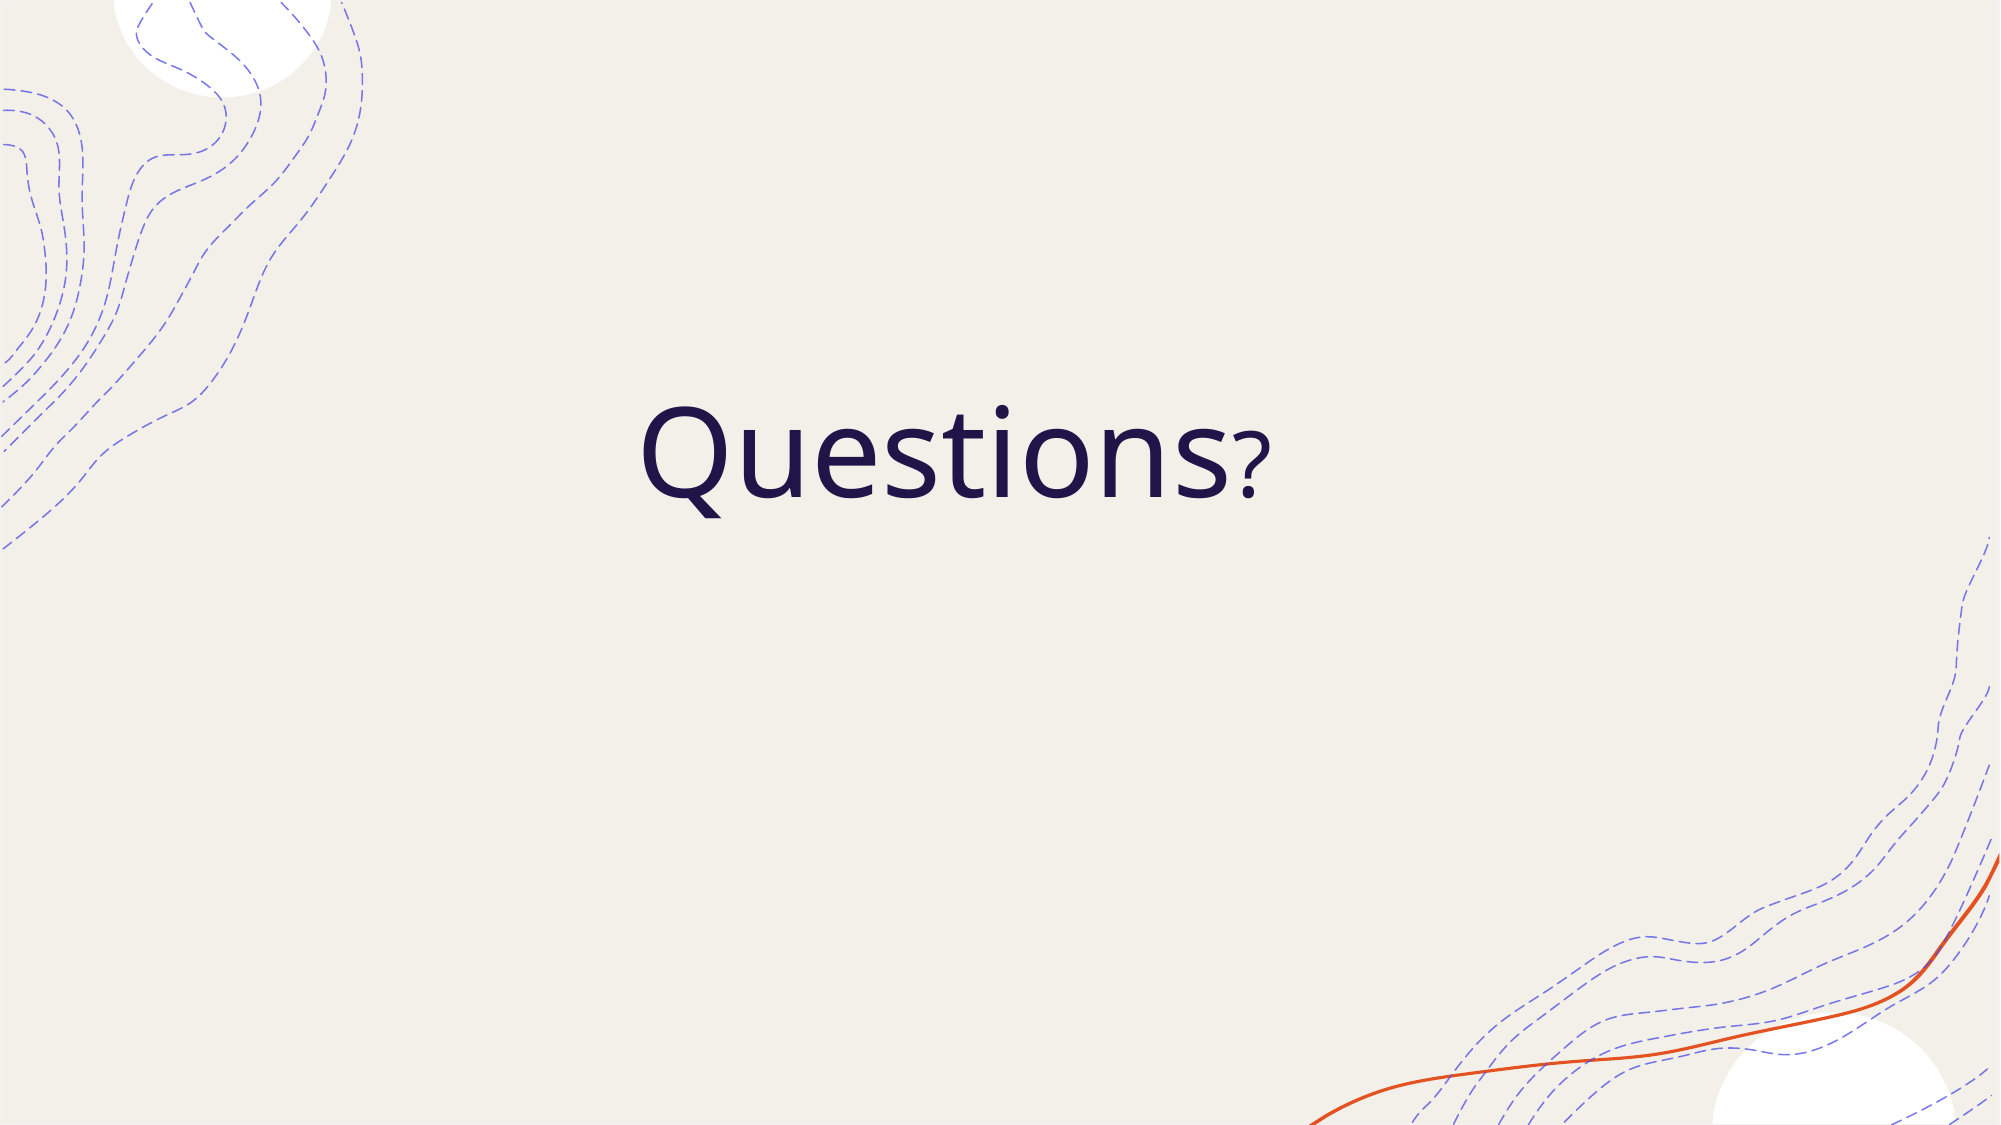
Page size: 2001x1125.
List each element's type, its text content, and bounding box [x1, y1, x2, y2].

title Questions? [0, 338, 1682, 557]
